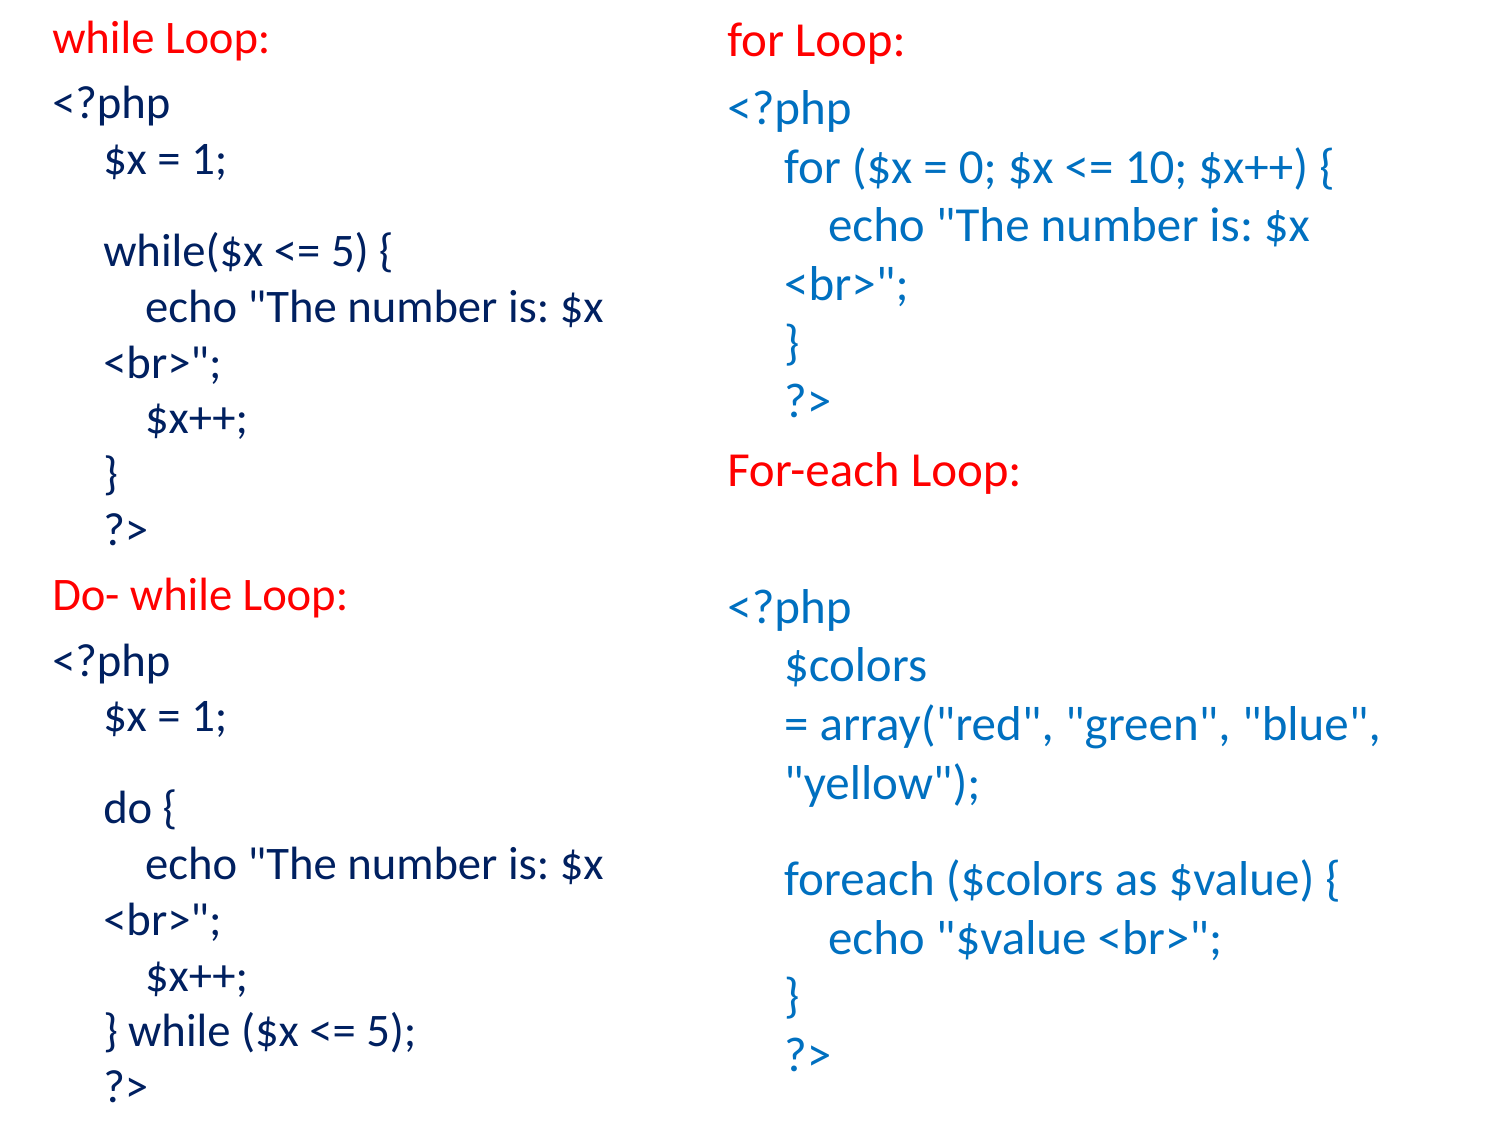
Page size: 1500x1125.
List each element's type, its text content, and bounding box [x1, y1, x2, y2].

text_box while Loop: <?php $x = 1; while($x <= 5) { echo "The number is: $x <br>"; $x++; } ?> Do- while Loop: <?php $x = 1; do { echo "The number is: $x <br>"; $x++; } while ($x <= 5); ?> [37, 0, 738, 1125]
text_box for Loop: <?php for ($x = 0; $x <= 10; $x++) { echo "The number is: $x <br>"; } ?> For-each Loop: <?php $colors = array("red", "green", "blue", "yellow"); foreach ($colors as $value) { echo "$value <br>"; } ?> [712, 0, 1425, 1100]
